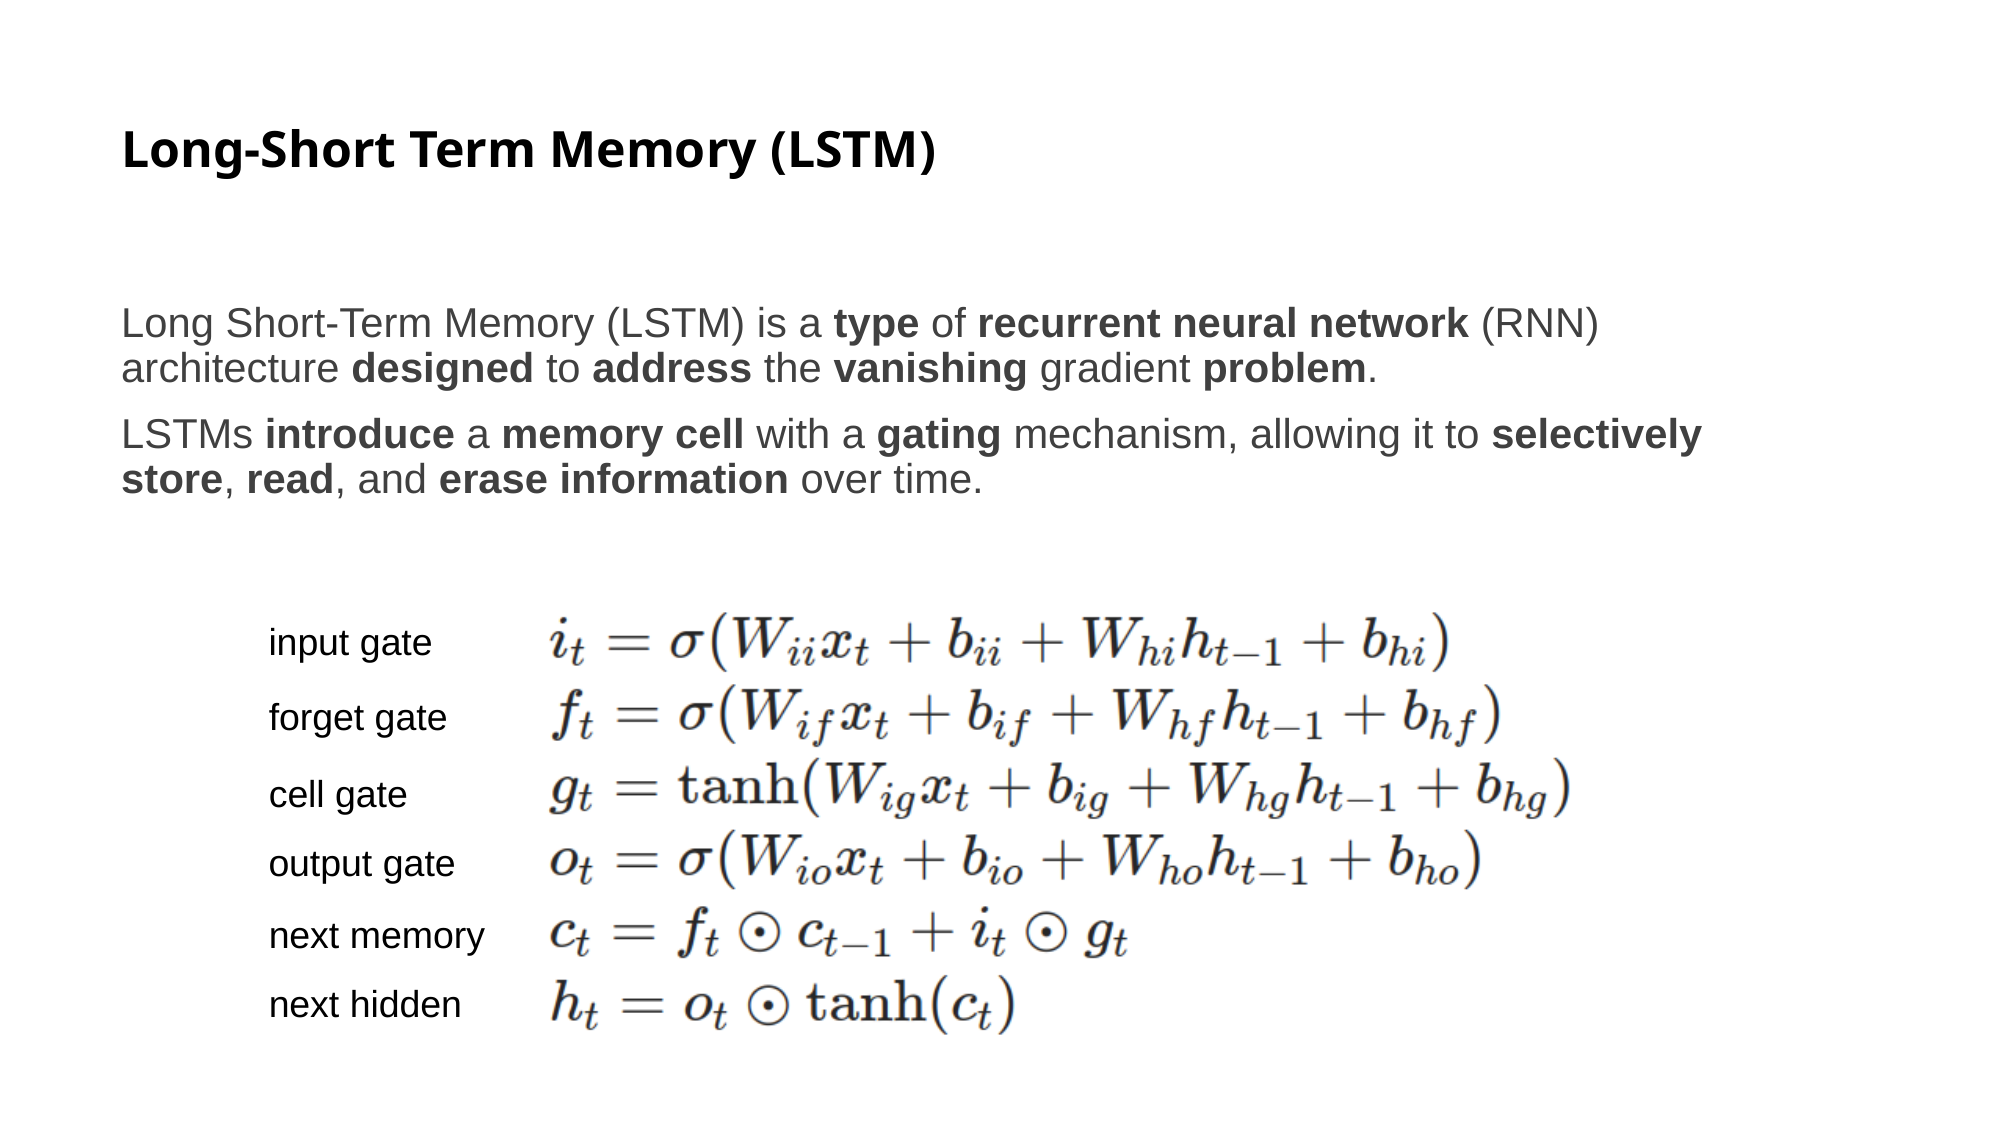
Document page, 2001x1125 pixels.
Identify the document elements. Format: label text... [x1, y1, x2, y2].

text_box next memory [253, 903, 501, 964]
text_box cell gate [253, 762, 488, 823]
text_box output gate [253, 831, 501, 892]
text_box input gate [253, 610, 496, 671]
text_box next hidden [253, 972, 501, 1032]
title Long-Short Term Memory (LSTM) [106, 42, 1832, 260]
picture [501, 583, 1618, 1064]
text_box forget gate [253, 685, 501, 746]
list Long Short-Term Memory (LSTM) is a type of recurrent neural network (RNN) architecture designed to address the vanishing gradient problem. LSTMs introduce a memory cell with a gating mechanism, allowing it to selectively store, read, and erase information over time. [106, 294, 1832, 549]
